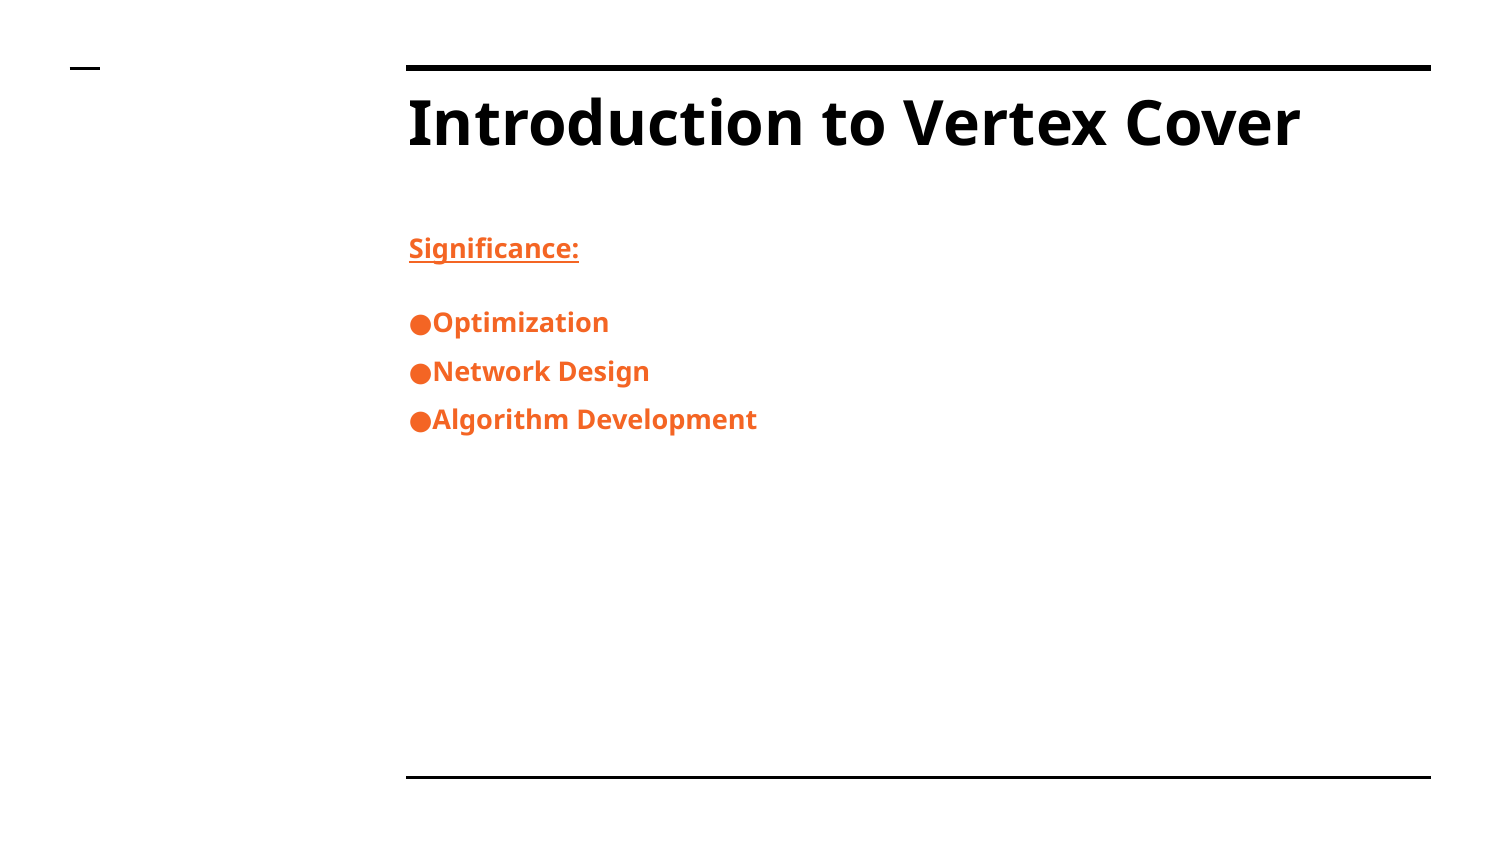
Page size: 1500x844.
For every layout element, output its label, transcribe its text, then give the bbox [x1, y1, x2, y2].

title Introduction to Vertex Cover [393, 67, 1431, 173]
list Significance: ●Optimization ●Network Design ●Algorithm Development [393, 200, 1473, 495]
